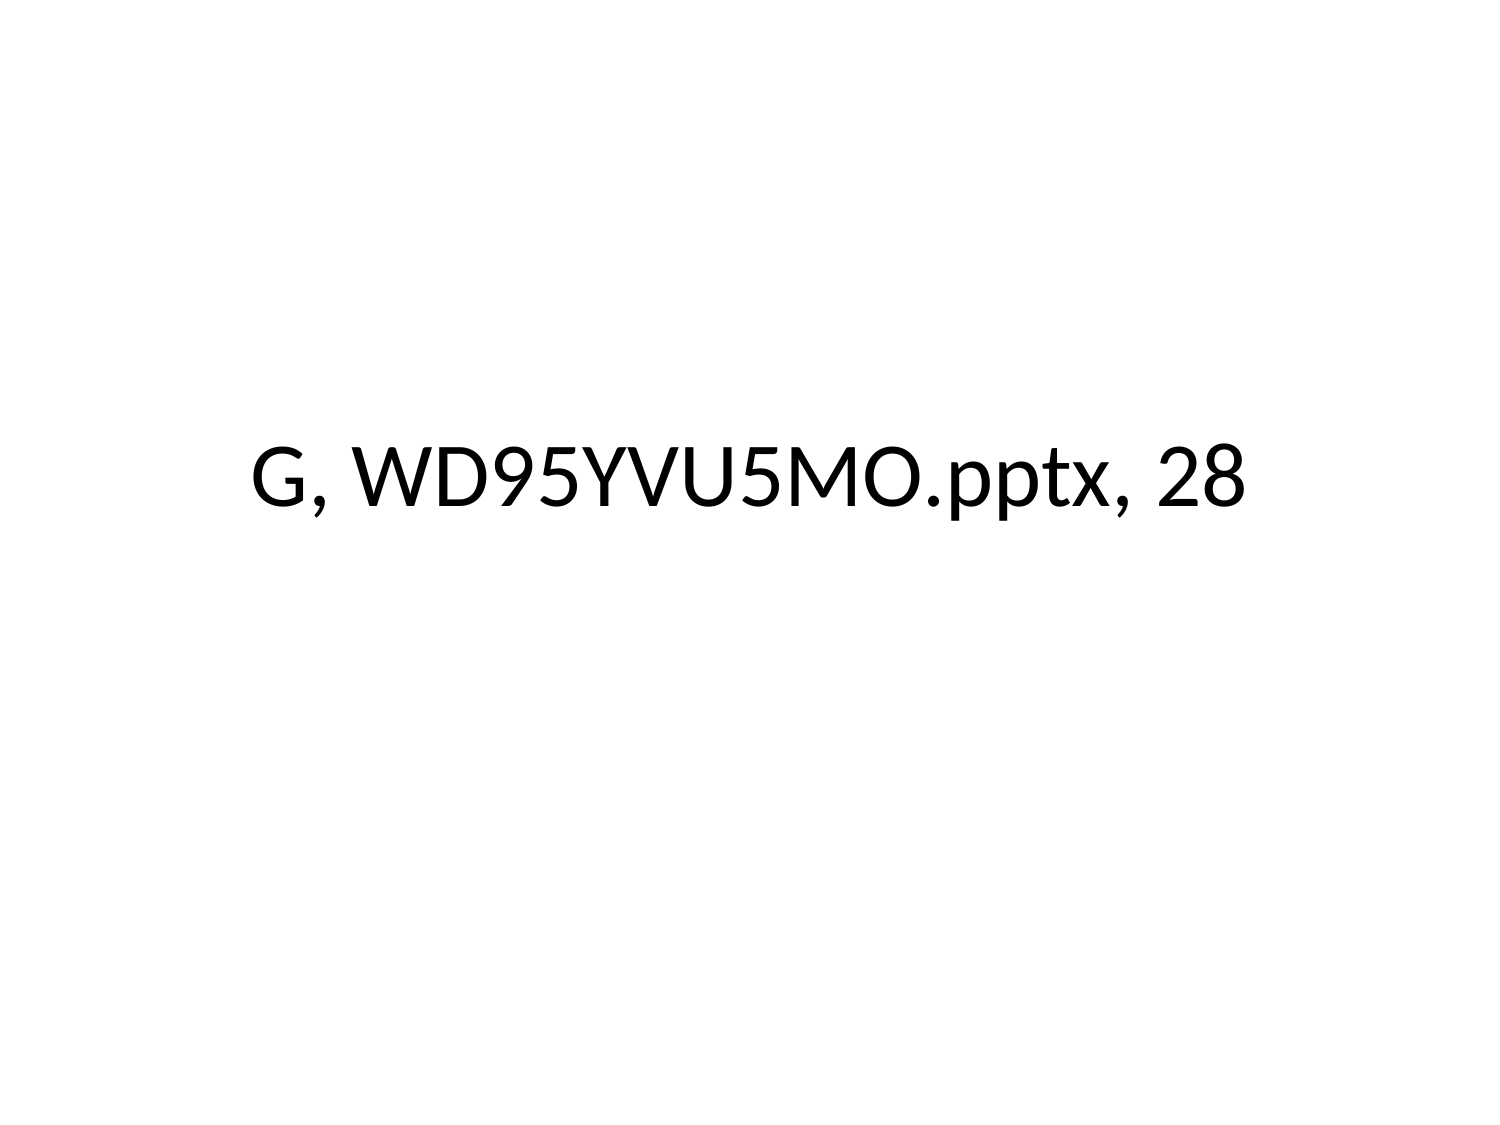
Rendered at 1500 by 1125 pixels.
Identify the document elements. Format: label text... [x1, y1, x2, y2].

title G, WD95YVU5MO.pptx, 28 [112, 349, 1388, 591]
